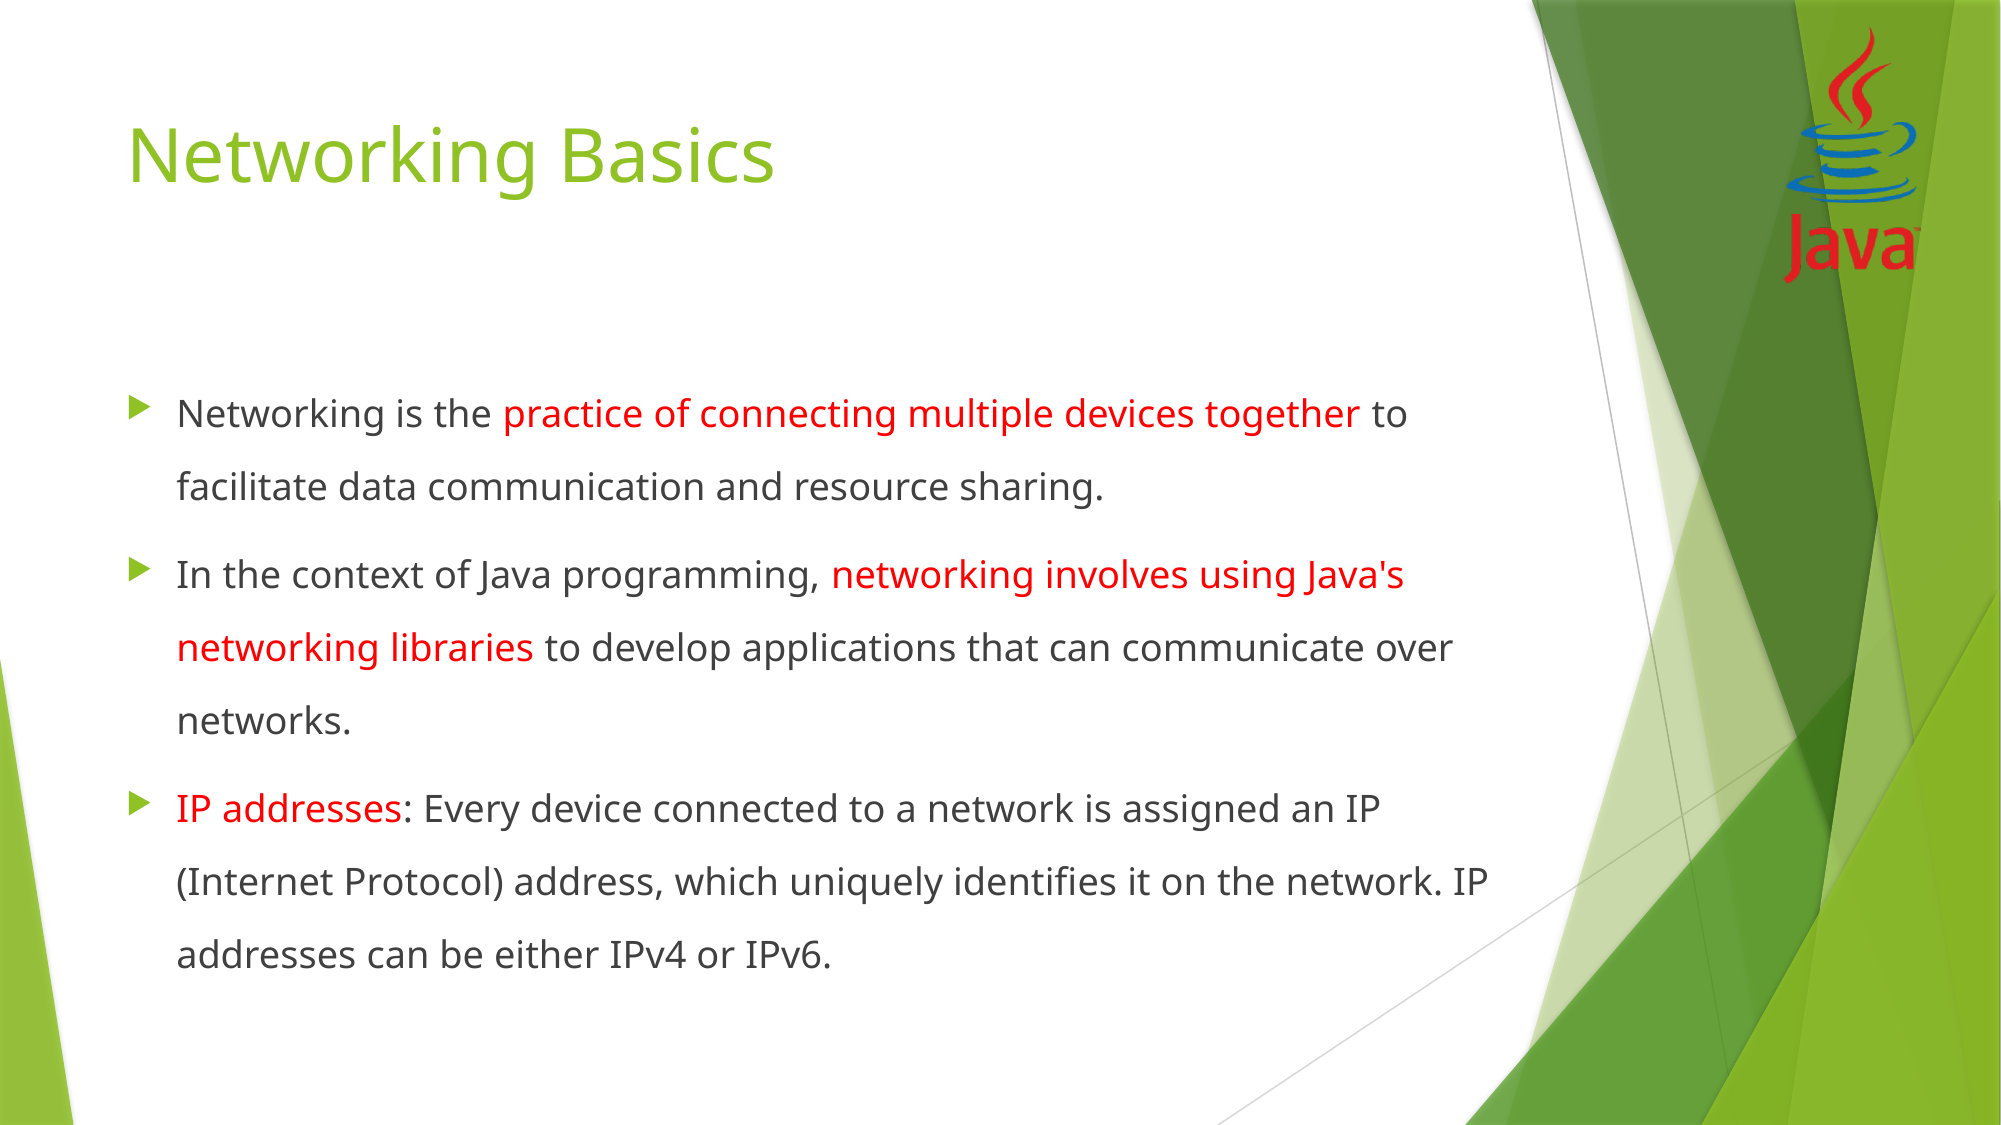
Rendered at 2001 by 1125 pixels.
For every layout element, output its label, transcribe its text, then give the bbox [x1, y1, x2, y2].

list Networking is the practice of connecting multiple devices together to facilitate data communication and resource sharing. In the context of Java programming, networking involves using Java's networking libraries to develop applications that can communicate over networks. IP addresses: Every device connected to a network is assigned an IP (Internet Protocol) address, which uniquely identifies it on the network. IP addresses can be either IPv4 or IPv6. [111, 354, 1522, 992]
picture [1701, 4, 2001, 306]
title Networking Basics [111, 99, 1522, 317]
